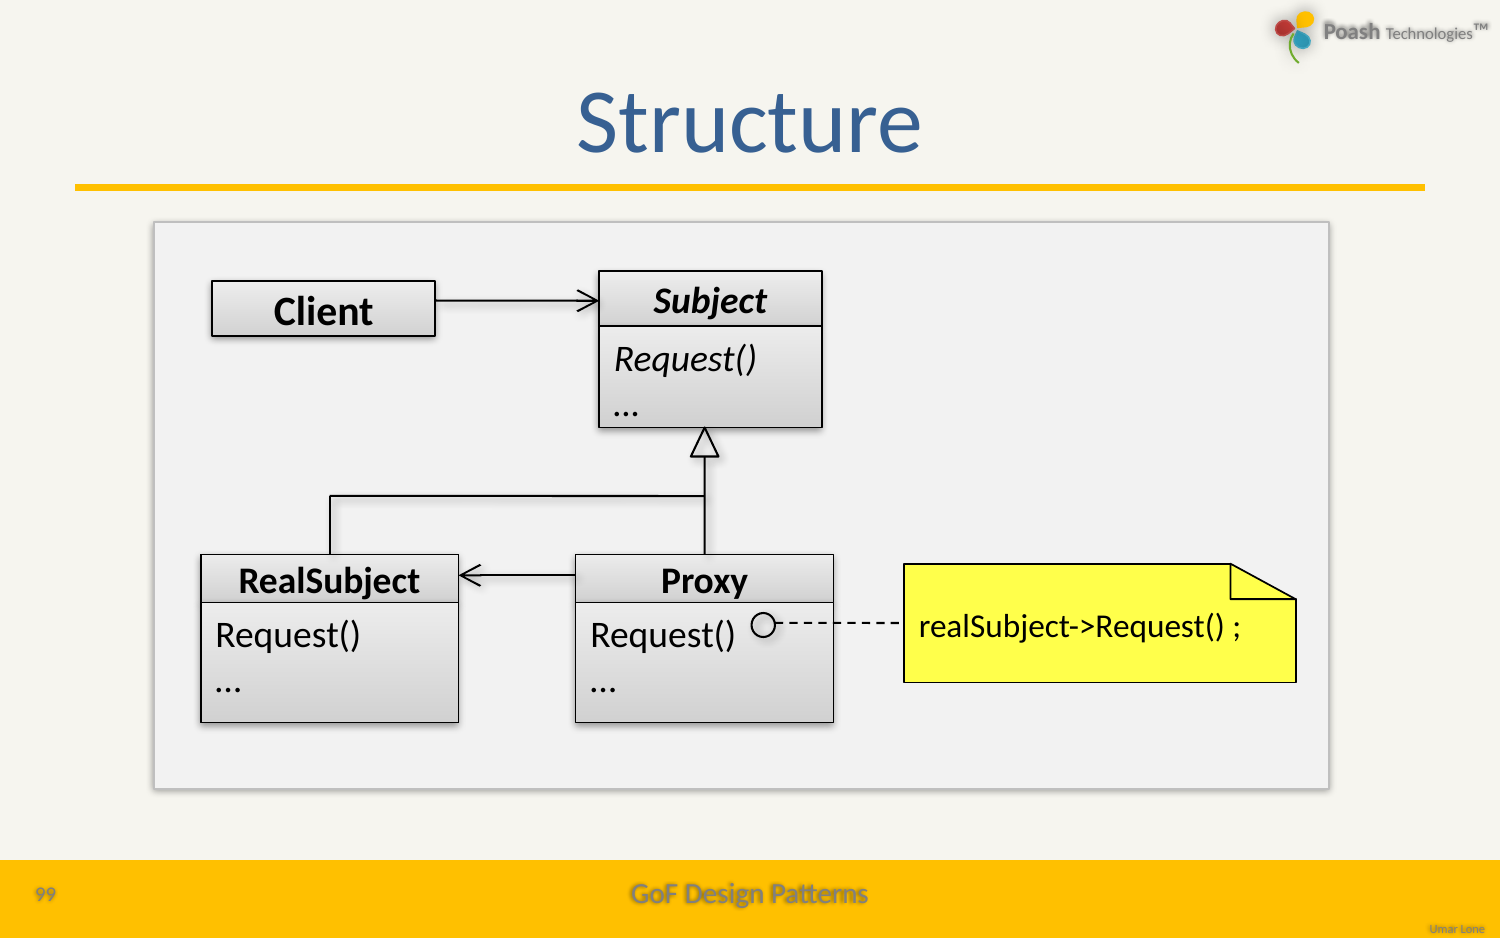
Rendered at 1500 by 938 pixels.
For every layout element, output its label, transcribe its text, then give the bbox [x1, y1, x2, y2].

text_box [575, 554, 834, 724]
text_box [200, 554, 459, 724]
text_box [894, 559, 1306, 687]
text_box Client [212, 280, 436, 337]
text_box [688, 435, 721, 459]
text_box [598, 270, 823, 428]
slide_number 99 [4, 868, 88, 919]
title Structure [75, 37, 1425, 194]
text_box [153, 221, 1330, 790]
